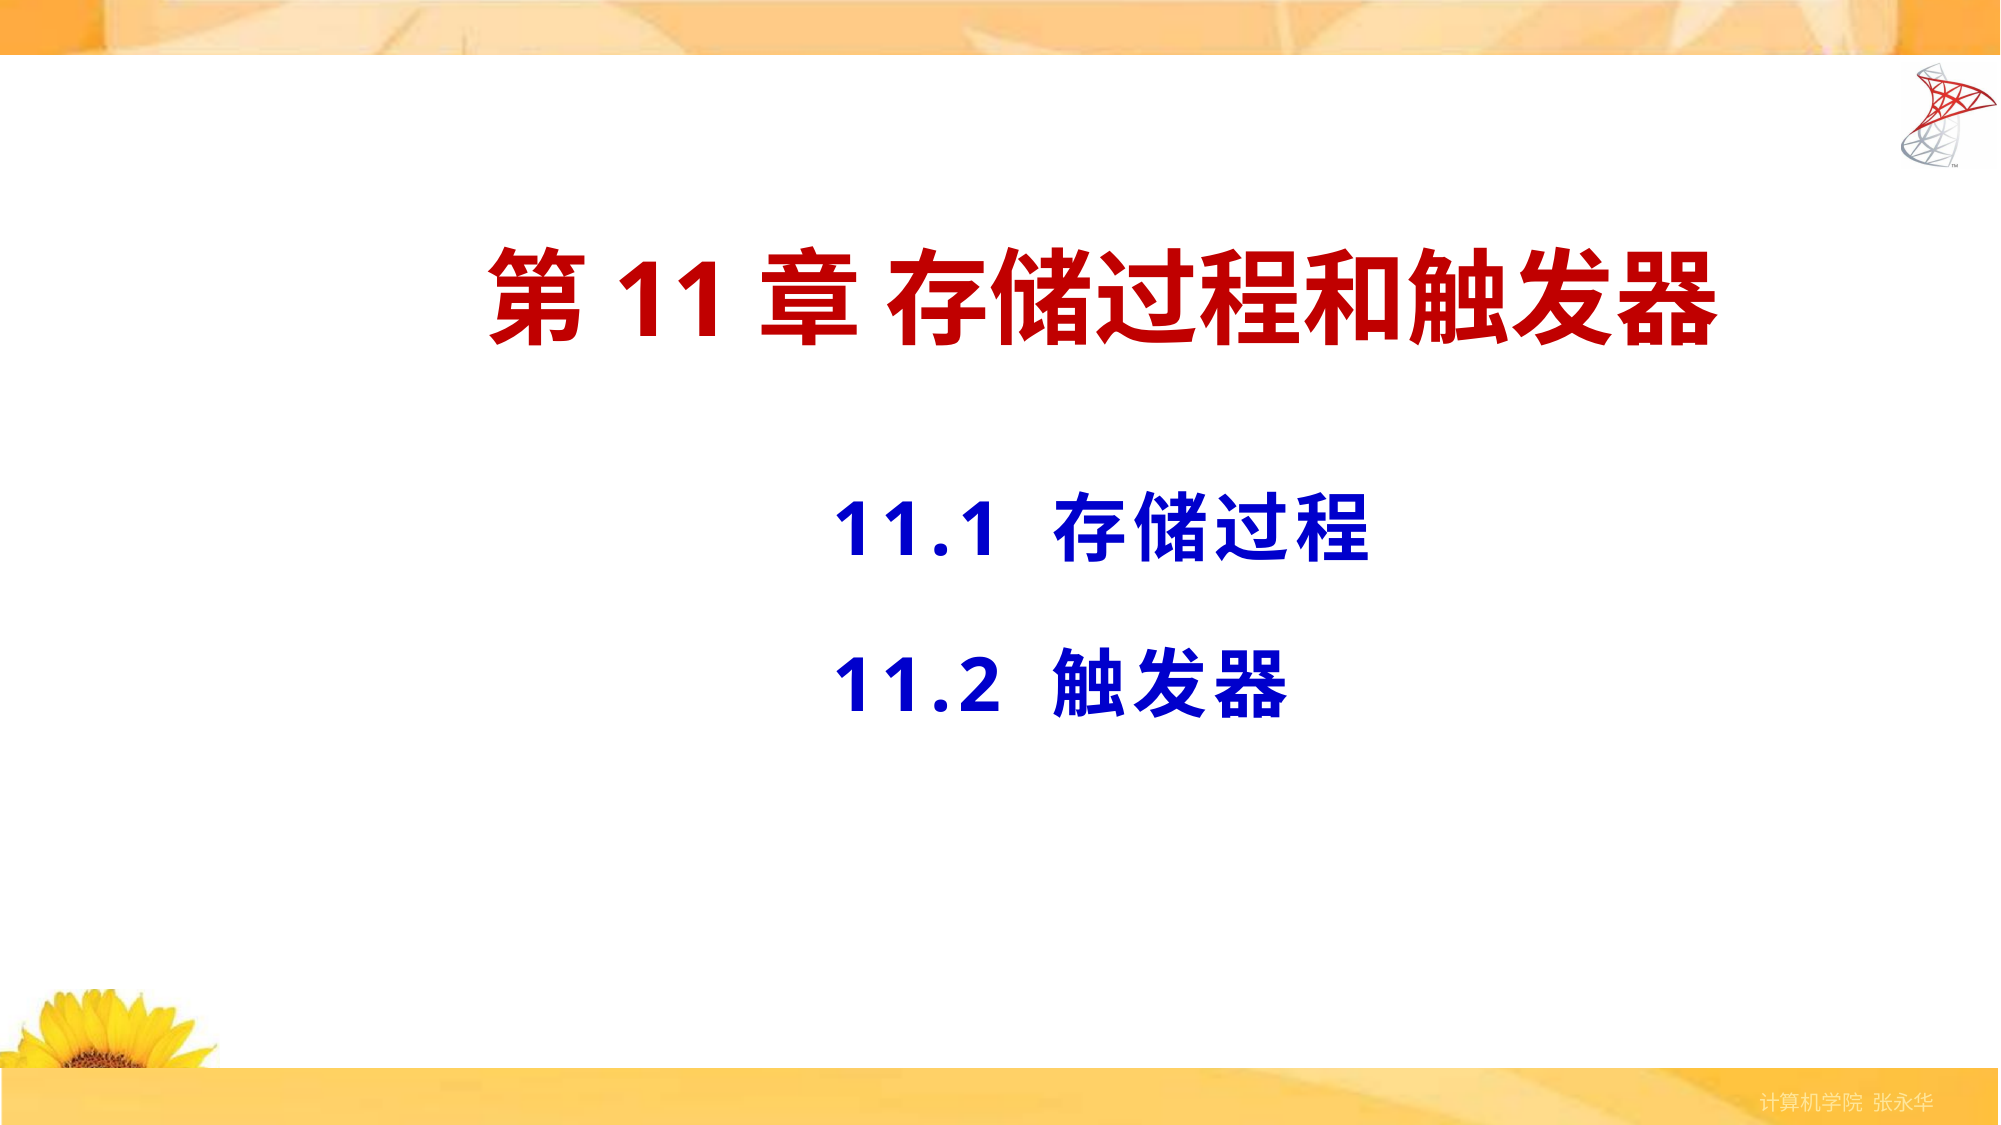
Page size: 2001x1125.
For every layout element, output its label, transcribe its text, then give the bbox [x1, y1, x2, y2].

picture [1901, 62, 1997, 169]
text_box 第11章 存储过程和触发器 [351, 239, 1852, 388]
picture [0, 989, 1998, 1125]
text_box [823, 477, 1381, 731]
picture [0, 0, 2001, 55]
